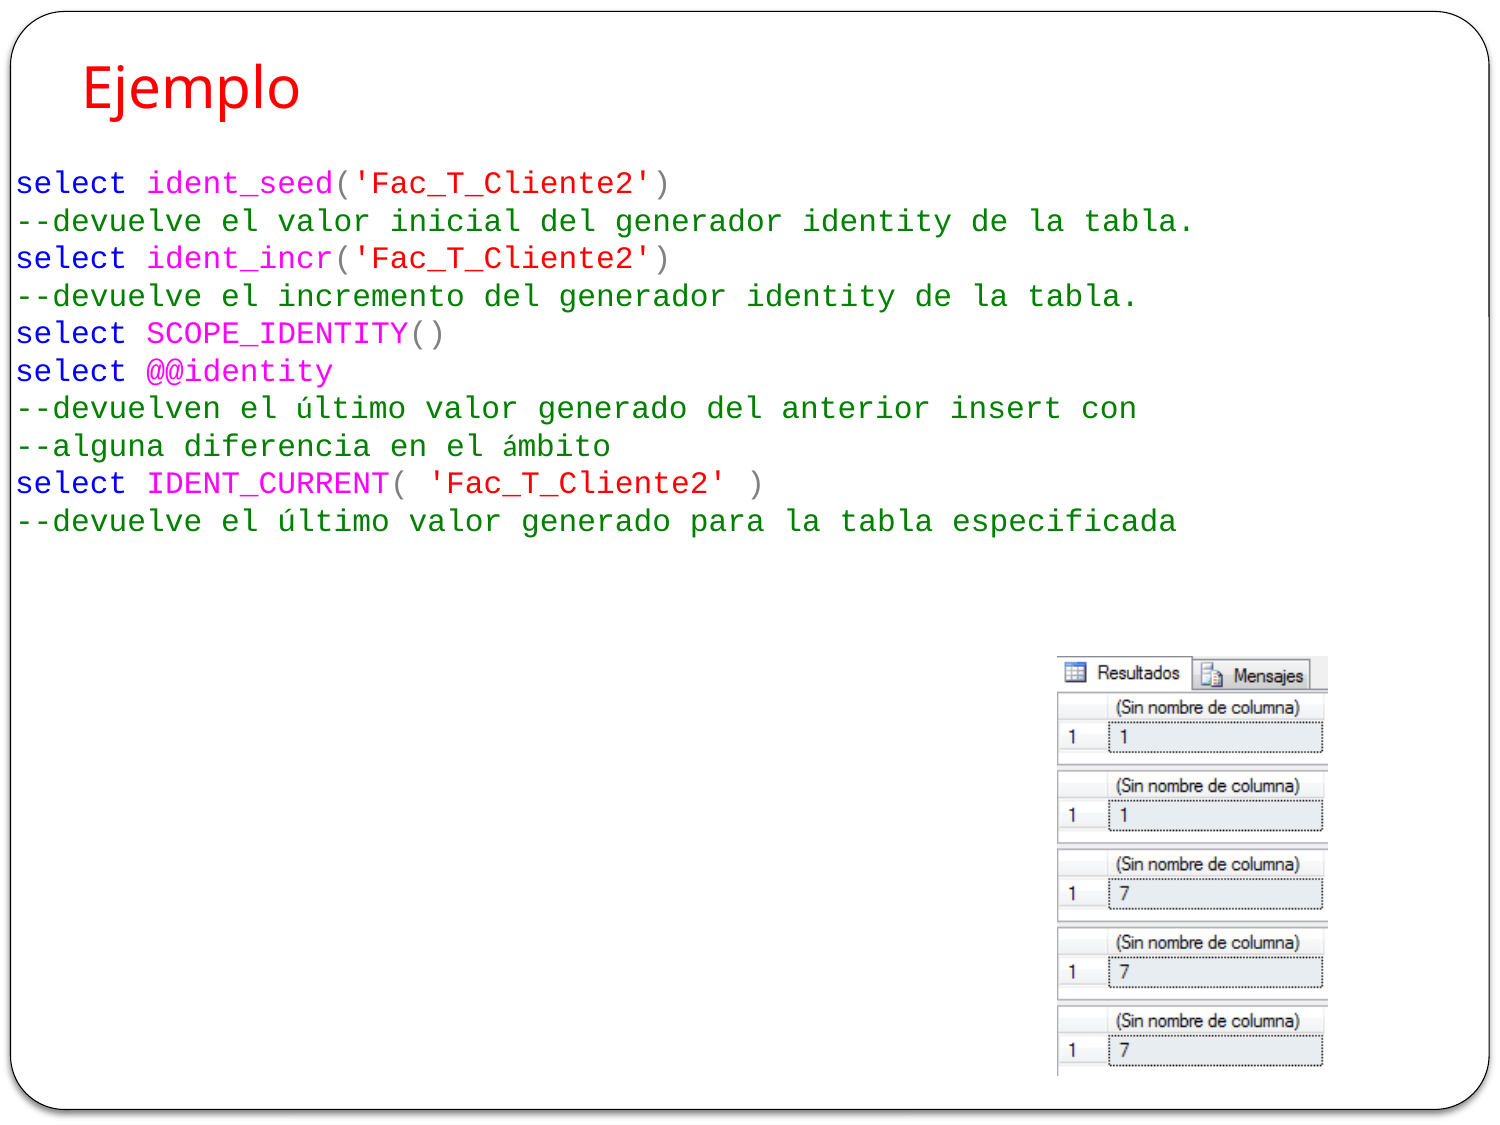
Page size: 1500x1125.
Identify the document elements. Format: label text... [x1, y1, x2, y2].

text_box select ident_seed('Fac_T_Cliente2') --devuelve el valor inicial del generador identity de la tabla. select ident_incr('Fac_T_Cliente2') --devuelve el incremento del generador identity de la tabla. select SCOPE_IDENTITY() select @@identity --devuelven el último valor generado del anterior insert con --alguna diferencia en el ámbito select IDENT_CURRENT( 'Fac_T_Cliente2' ) --devuelve el último valor generado para la tabla especificada [0, 155, 1500, 590]
text_box Ejemplo [66, 42, 317, 128]
picture [1056, 656, 1328, 1076]
